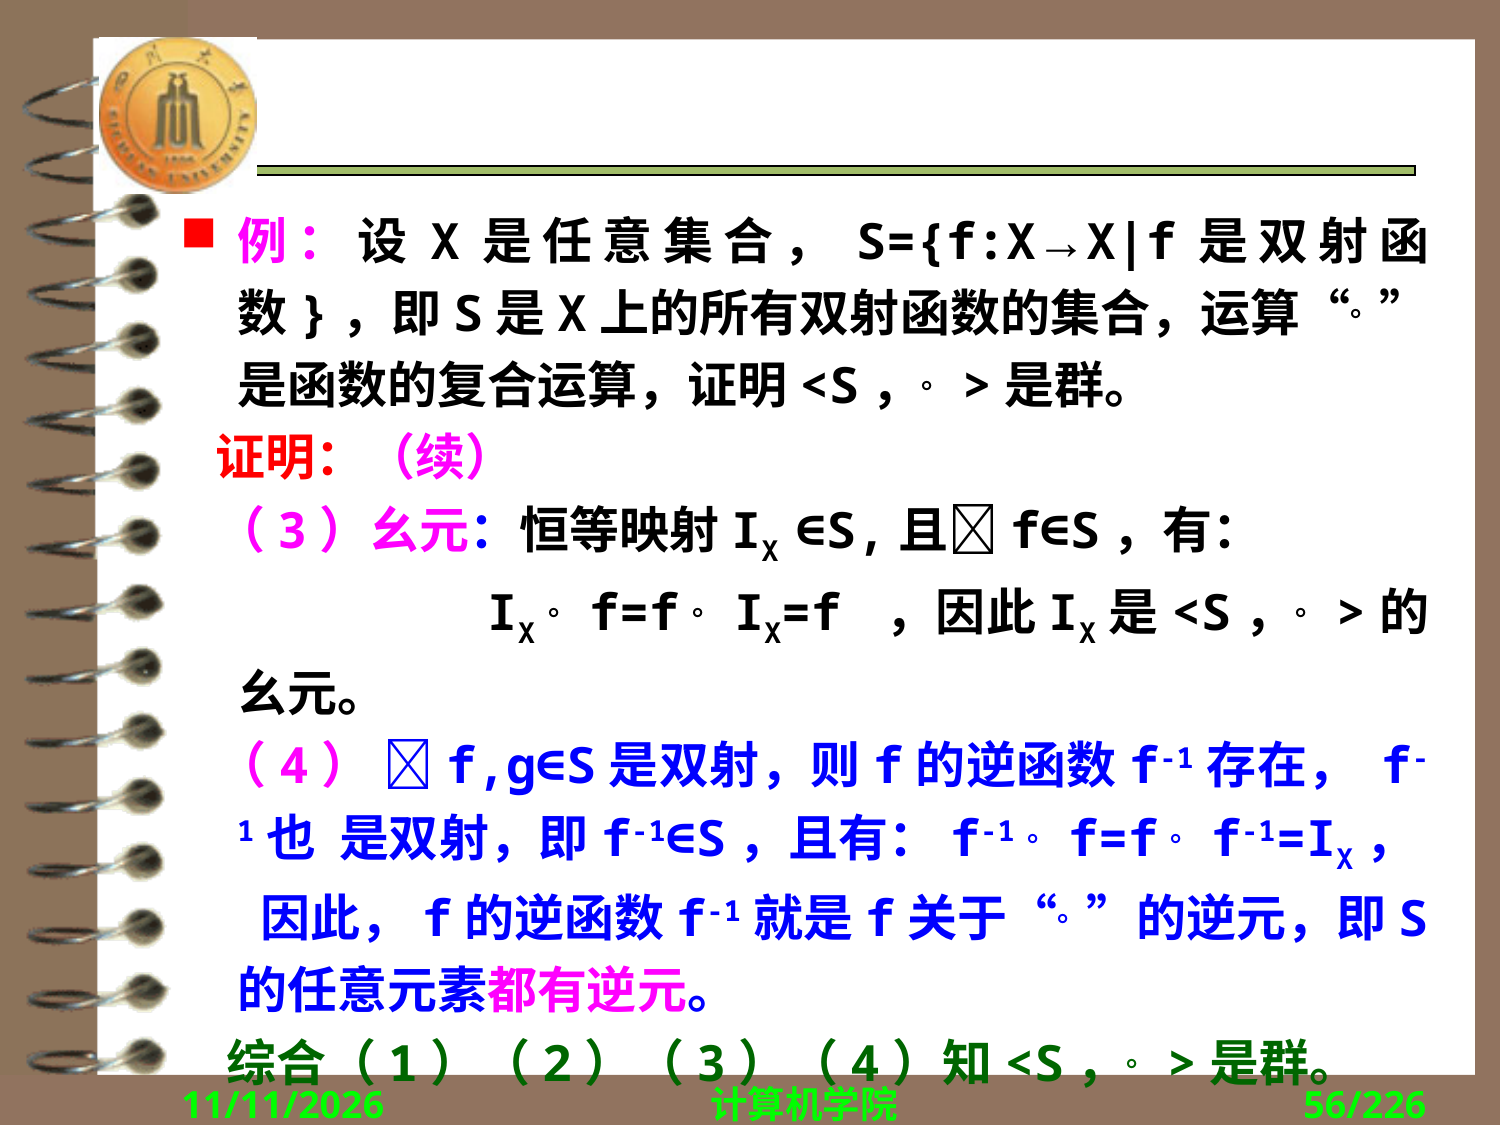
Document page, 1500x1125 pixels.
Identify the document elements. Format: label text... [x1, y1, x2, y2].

picture [0, 0, 257, 1075]
list 例：设X是任意集合，S={f:X→X|f是双射函数}，即S是X上的所有双射函数的集合，运算“。”是函数的复合运算，证明<S，。>是群。 证明：（续） （3）幺元：恒等映射IX ∈S,且f∈S，有： IX。f=f。IX=f ，因此IX是<S，。>的幺元。 （4） f,g∈S是双射，则f的逆函数f-1存在， f-1也 是双射，即f-1∈S，且有：f-1。f=f。f-1=IX， 因此，f的逆函数f-1就是f关于“。”的逆元，即S的任意元素都有逆元。 综合（1）（2）（3）（4）知<S，。>是群。 [174, 191, 1436, 994]
slide_number 56/226 [1128, 1073, 1442, 1100]
footer 计算机学院 [479, 1073, 1128, 1100]
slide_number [166, 1073, 479, 1100]
